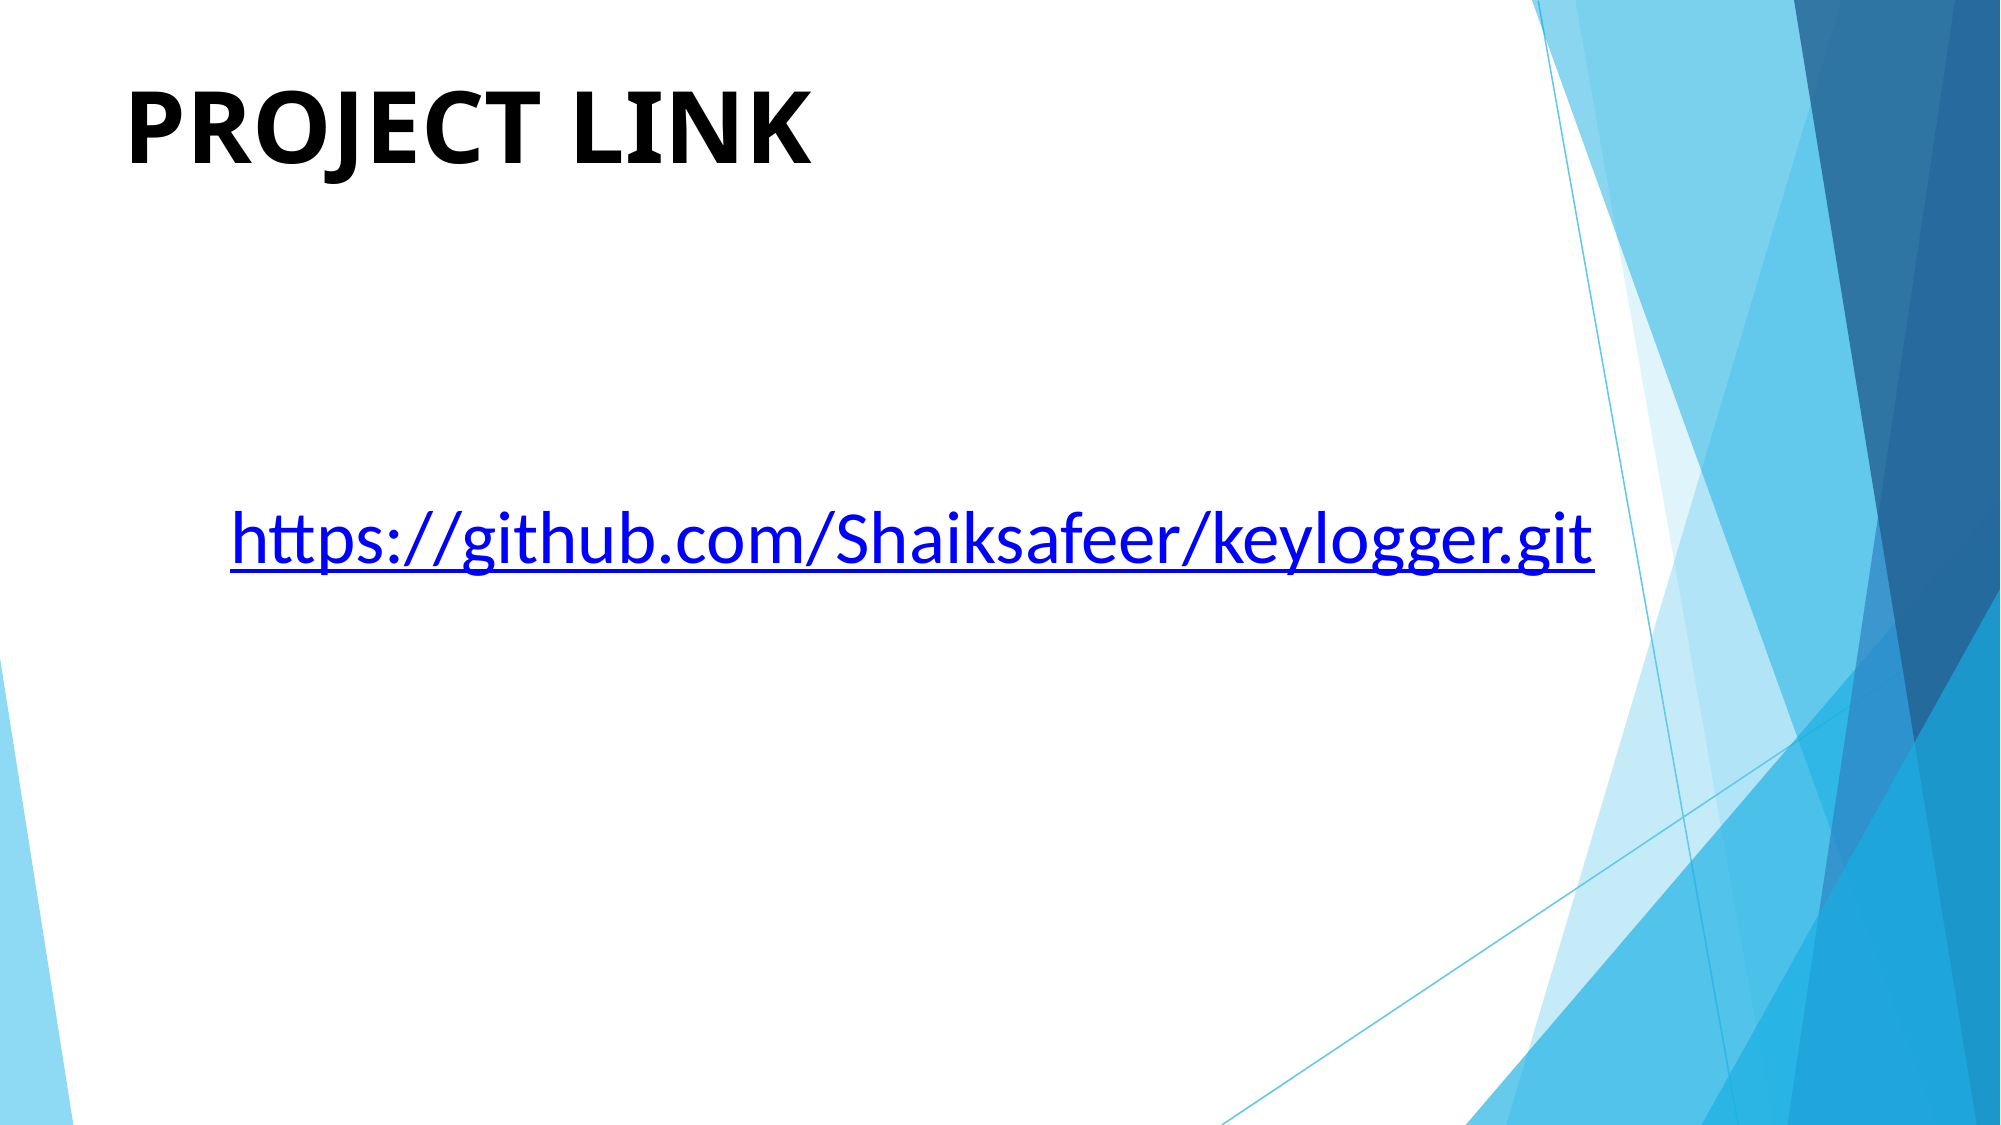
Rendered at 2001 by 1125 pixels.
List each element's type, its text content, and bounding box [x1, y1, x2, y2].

text_box https://github.com/Shaiksafeer/keylogger.git [0, 481, 2000, 587]
title PROJECT LINK [123, 63, 1877, 188]
